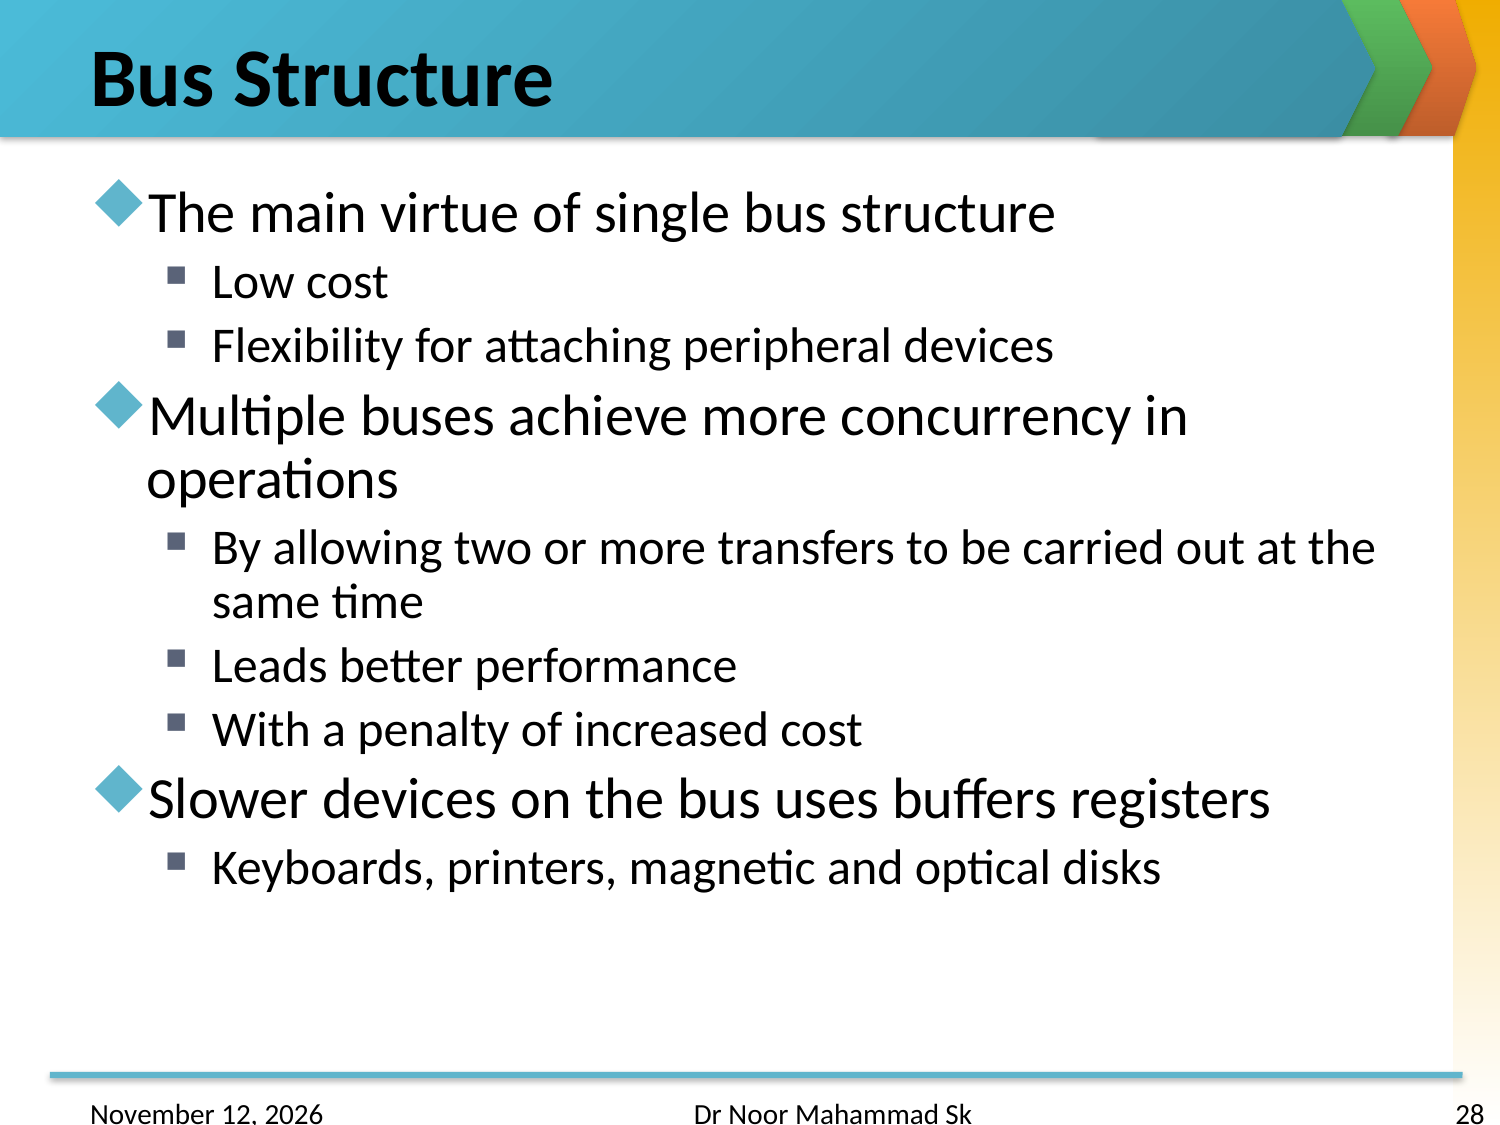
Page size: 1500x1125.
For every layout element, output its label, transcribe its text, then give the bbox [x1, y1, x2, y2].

footer Dr Noor Mahammad Sk [512, 1087, 988, 1125]
title Bus Structure [74, 21, 1426, 126]
slide_number 28 [1149, 1087, 1500, 1125]
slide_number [74, 1087, 426, 1125]
list The main virtue of single bus structure Low cost Flexibility for attaching peripheral devices Multiple buses achieve more concurrency in operations By allowing two or more transfers to be carried out at the same time Leads better performance With a penalty of increased cost Slower devices on the bus uses buffers registers Keyboards, printers, magnetic and optical disks [74, 174, 1426, 1006]
